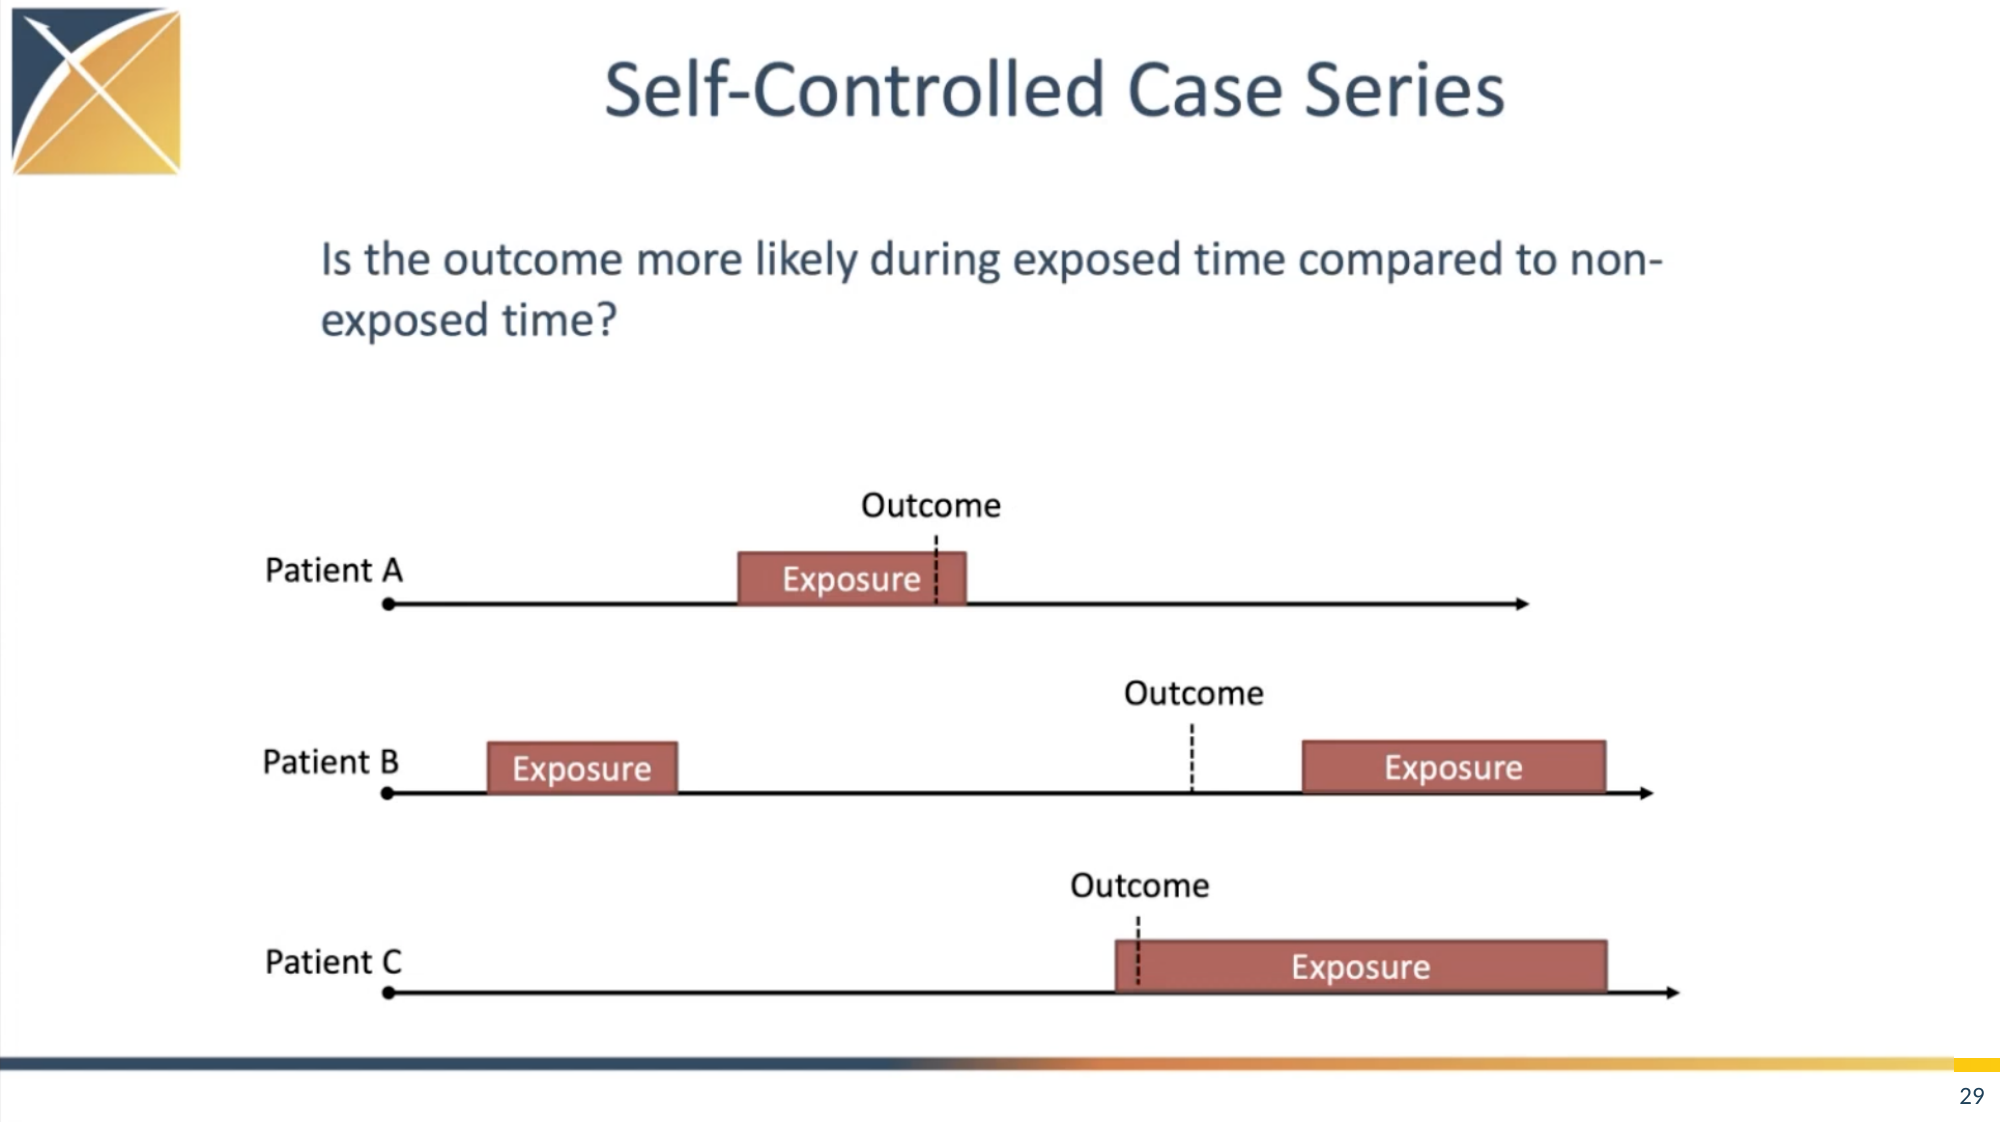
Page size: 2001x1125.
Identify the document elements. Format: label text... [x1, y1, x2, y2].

slide_number 29 [1959, 1065, 2000, 1125]
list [0, 0, 1954, 1123]
